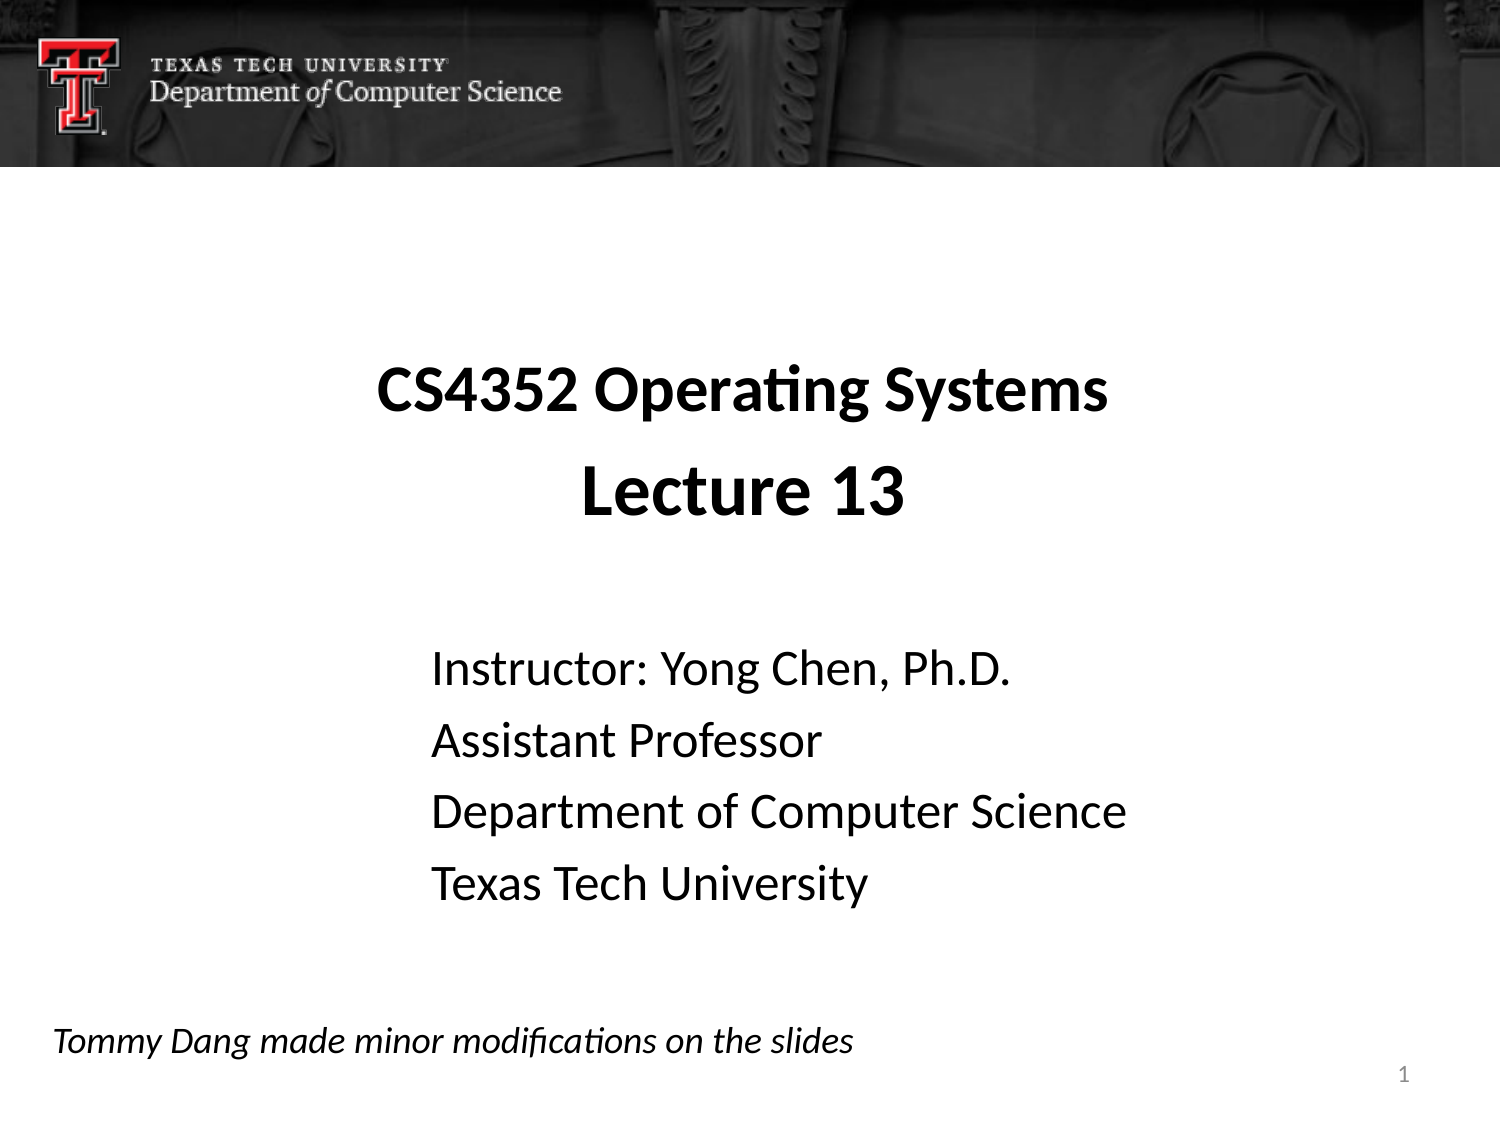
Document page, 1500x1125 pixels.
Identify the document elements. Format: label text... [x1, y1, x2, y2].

picture [0, 0, 1500, 167]
list CS4352 Operating Systems Lecture 13 [37, 337, 1450, 580]
text_box Tommy Dang made minor modifications on the slides [37, 1008, 1110, 1069]
text_box Instructor: Yong Chen, Ph.D. Assistant Professor Department of Computer Science Texas Tech University [416, 626, 1465, 921]
slide_number 1 [1074, 1042, 1425, 1103]
